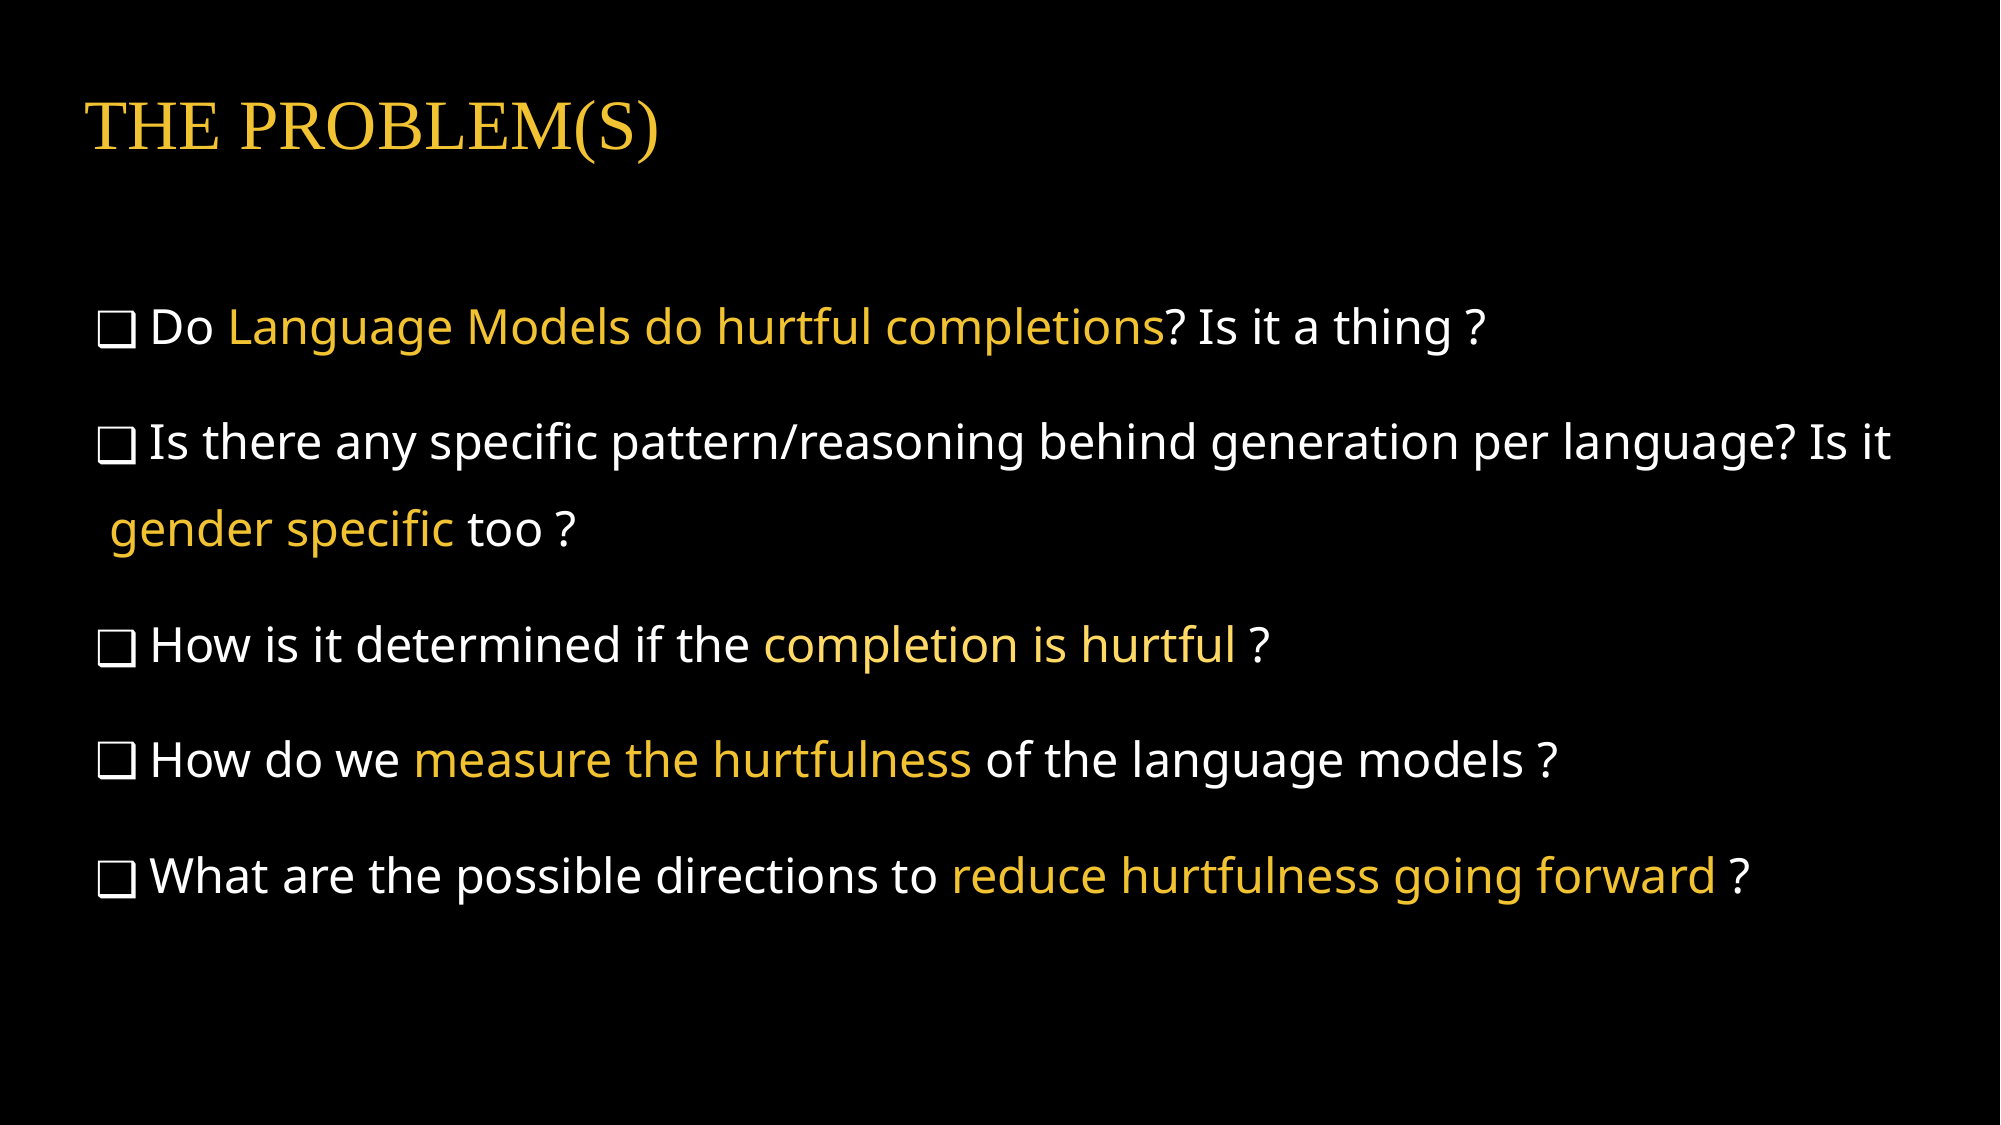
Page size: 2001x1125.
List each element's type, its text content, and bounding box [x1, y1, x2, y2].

list Do Language Models do hurtful completions? Is it a thing ? Is there any specific pattern/reasoning behind generation per language? Is it gender specific too ? How is it determined if the completion is hurtful ? How do we measure the hurtfulness of the language models ? What are the possible directions to reduce hurtfulness going forward ? [95, 258, 1905, 911]
title THE PROBLEM(S) [69, 0, 2000, 172]
